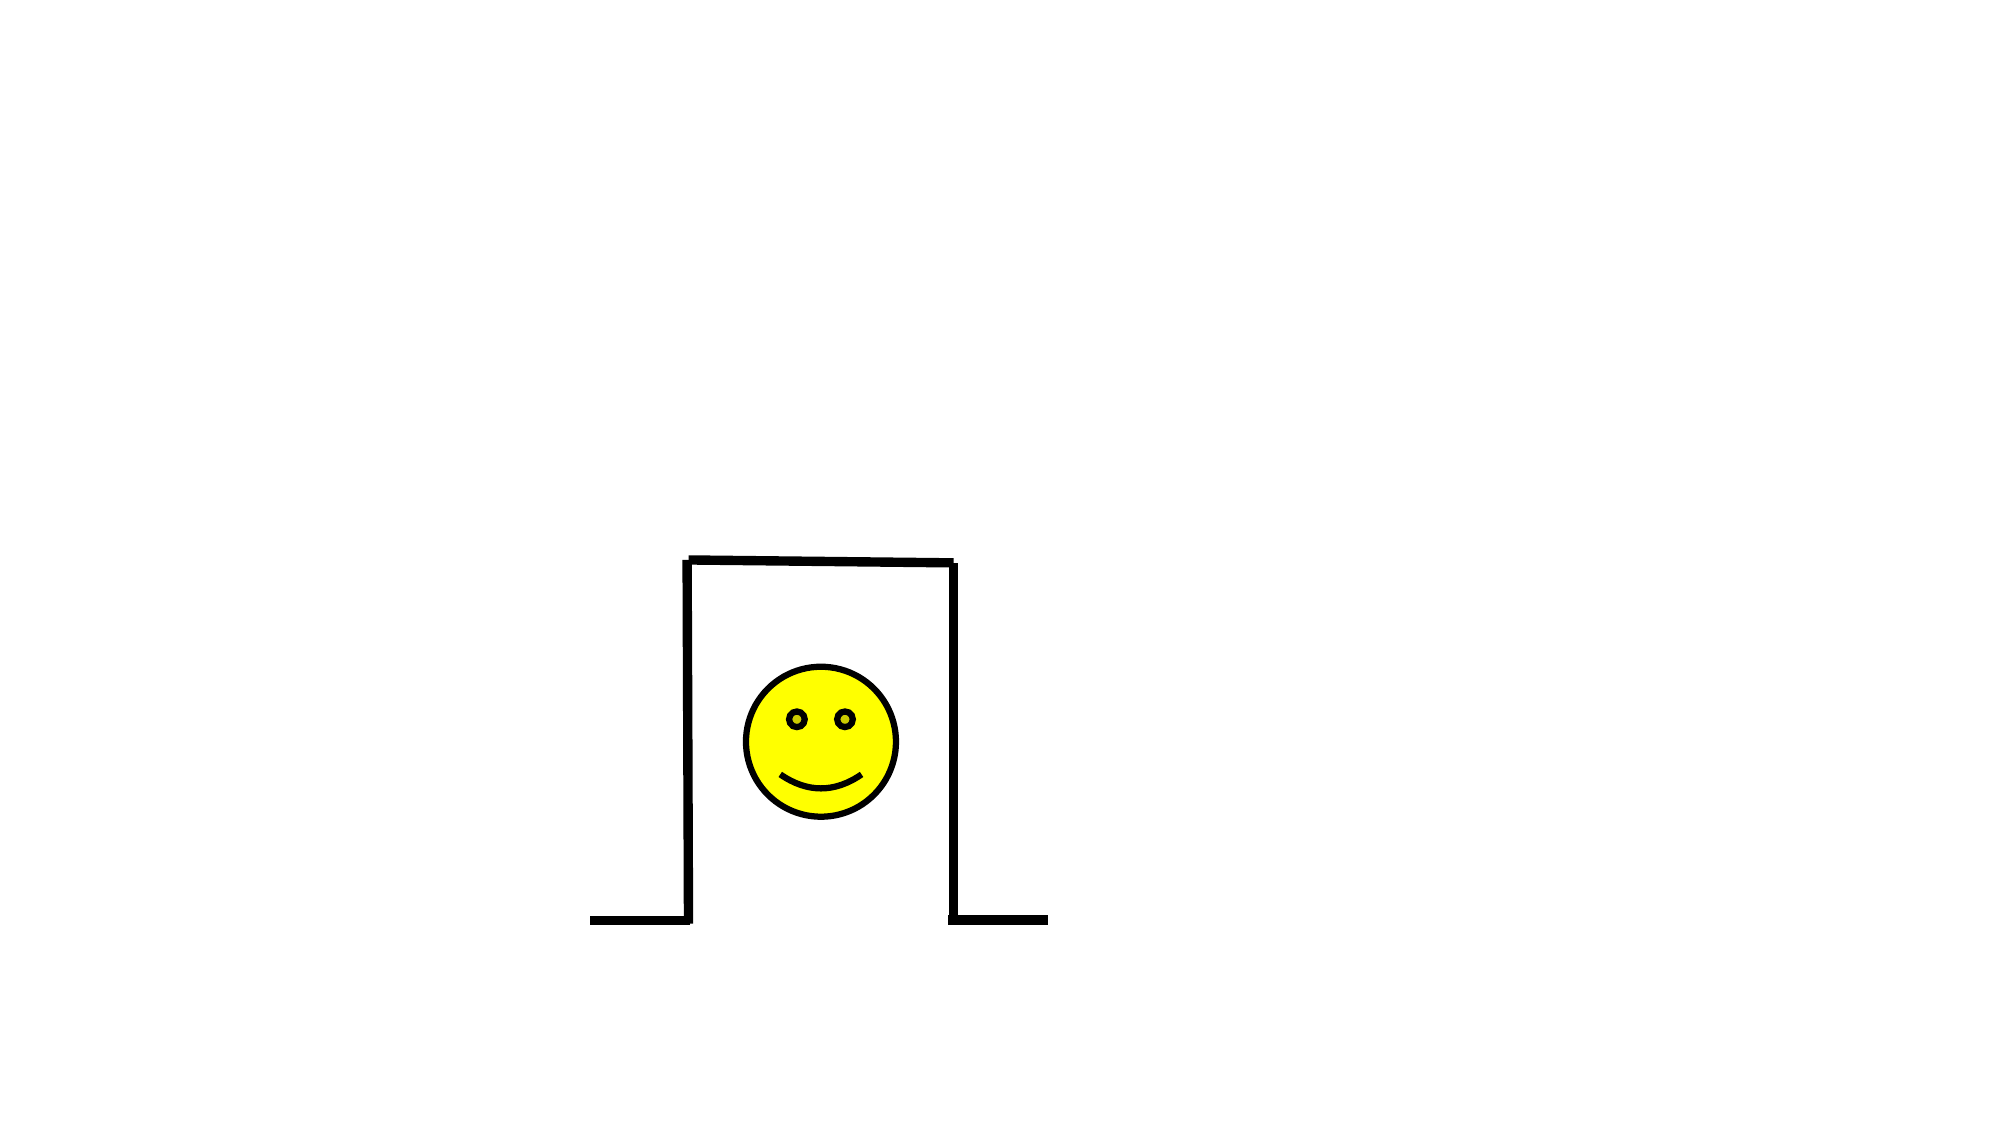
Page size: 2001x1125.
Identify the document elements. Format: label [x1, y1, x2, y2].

text_box [589, 559, 1048, 924]
